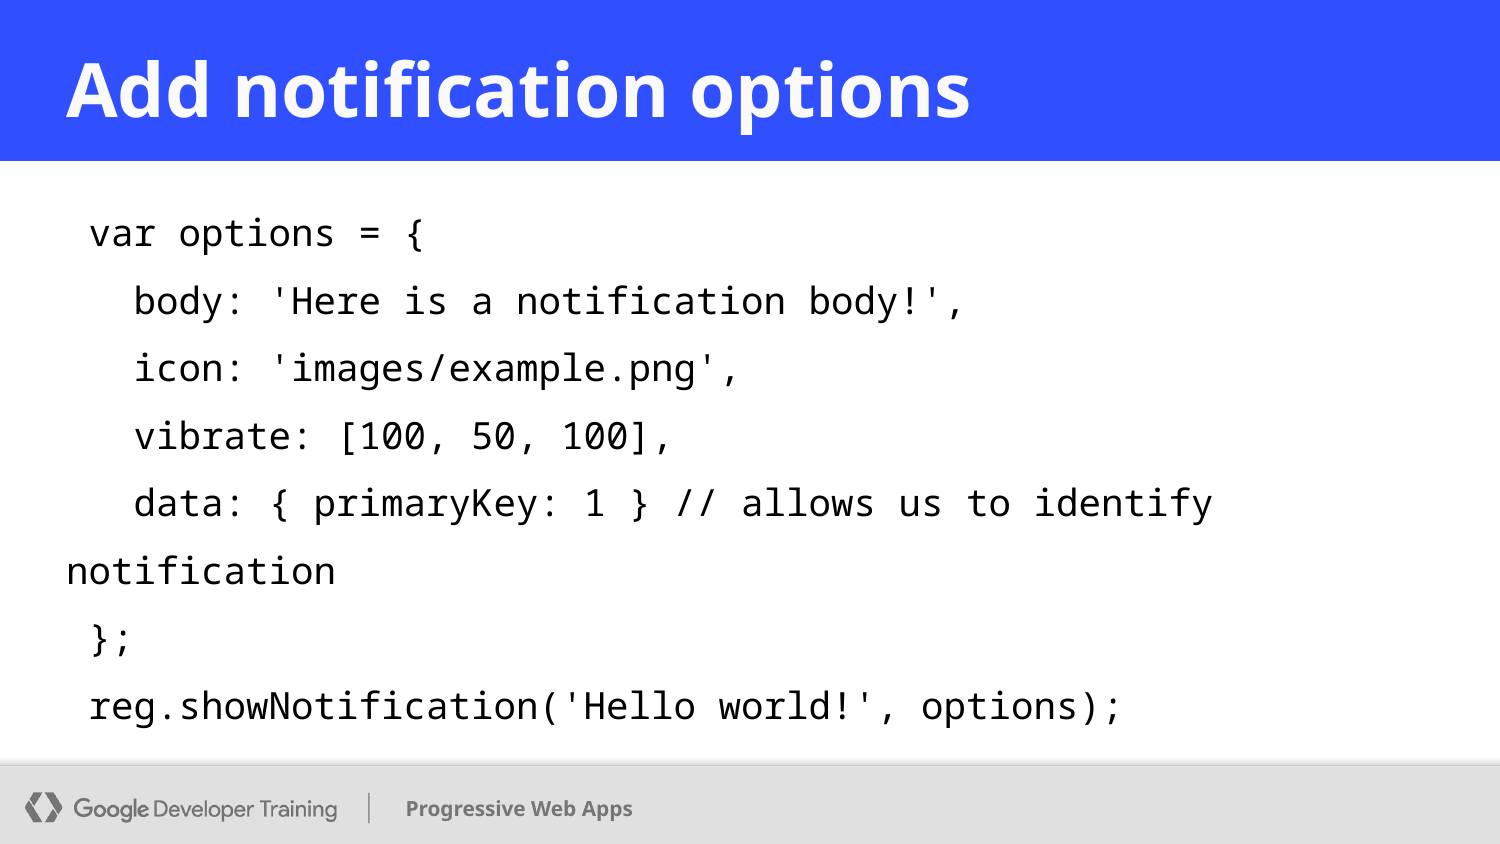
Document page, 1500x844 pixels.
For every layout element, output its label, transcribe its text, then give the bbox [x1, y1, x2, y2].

picture [0, 161, 1500, 844]
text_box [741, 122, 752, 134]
list var options = { body: 'Here is a notification body!', icon: 'images/example.png', vibrate: [100, 50, 100], data: { primaryKey: 1 } // allows us to identify notification }; reg.showNotification('Hello world!', options); [51, 176, 1449, 737]
title Add notification options [51, 27, 1449, 122]
